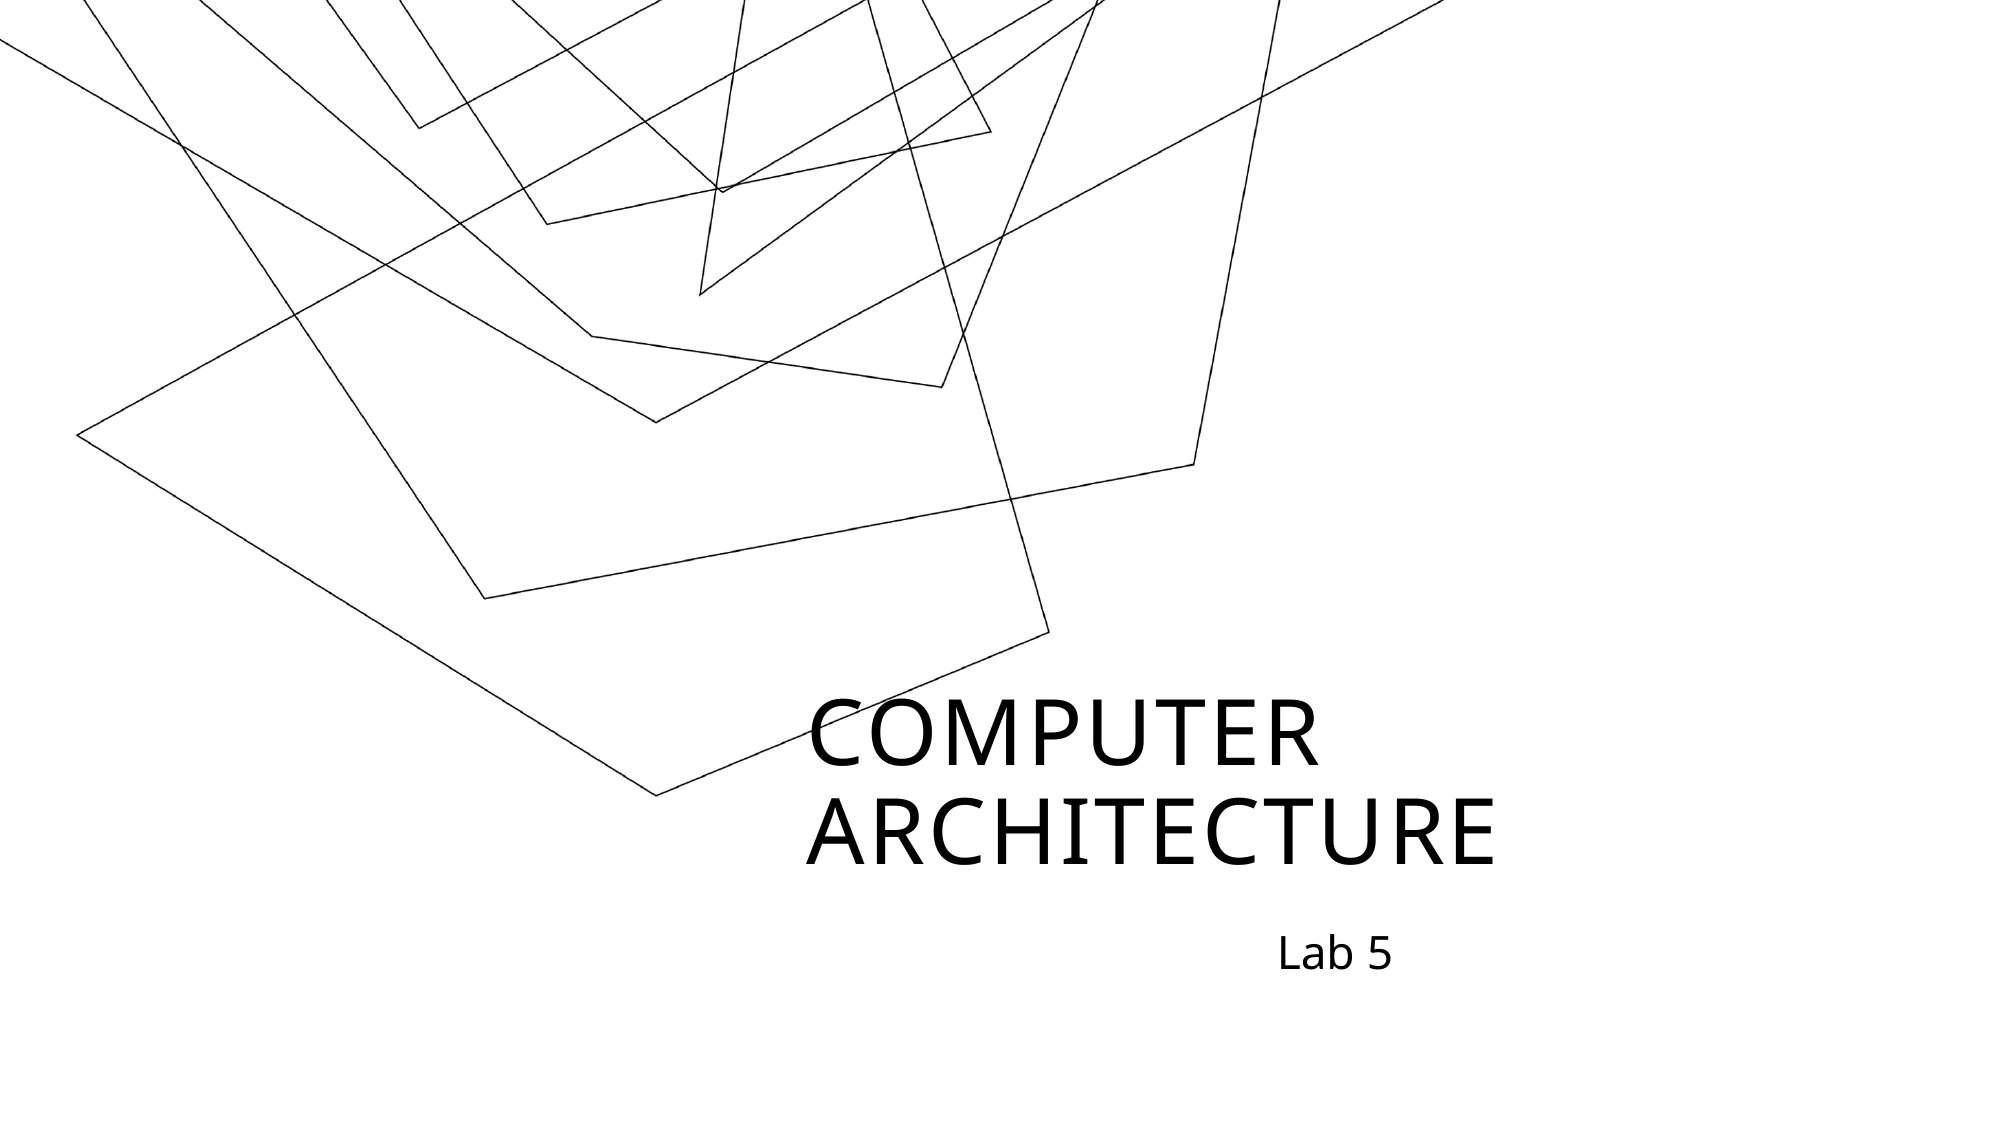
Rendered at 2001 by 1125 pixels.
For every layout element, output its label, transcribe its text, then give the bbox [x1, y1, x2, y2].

subtitle Lab 5 [1261, 921, 1532, 987]
title Computer Architecture [791, 542, 2000, 892]
picture [0, 0, 1557, 830]
